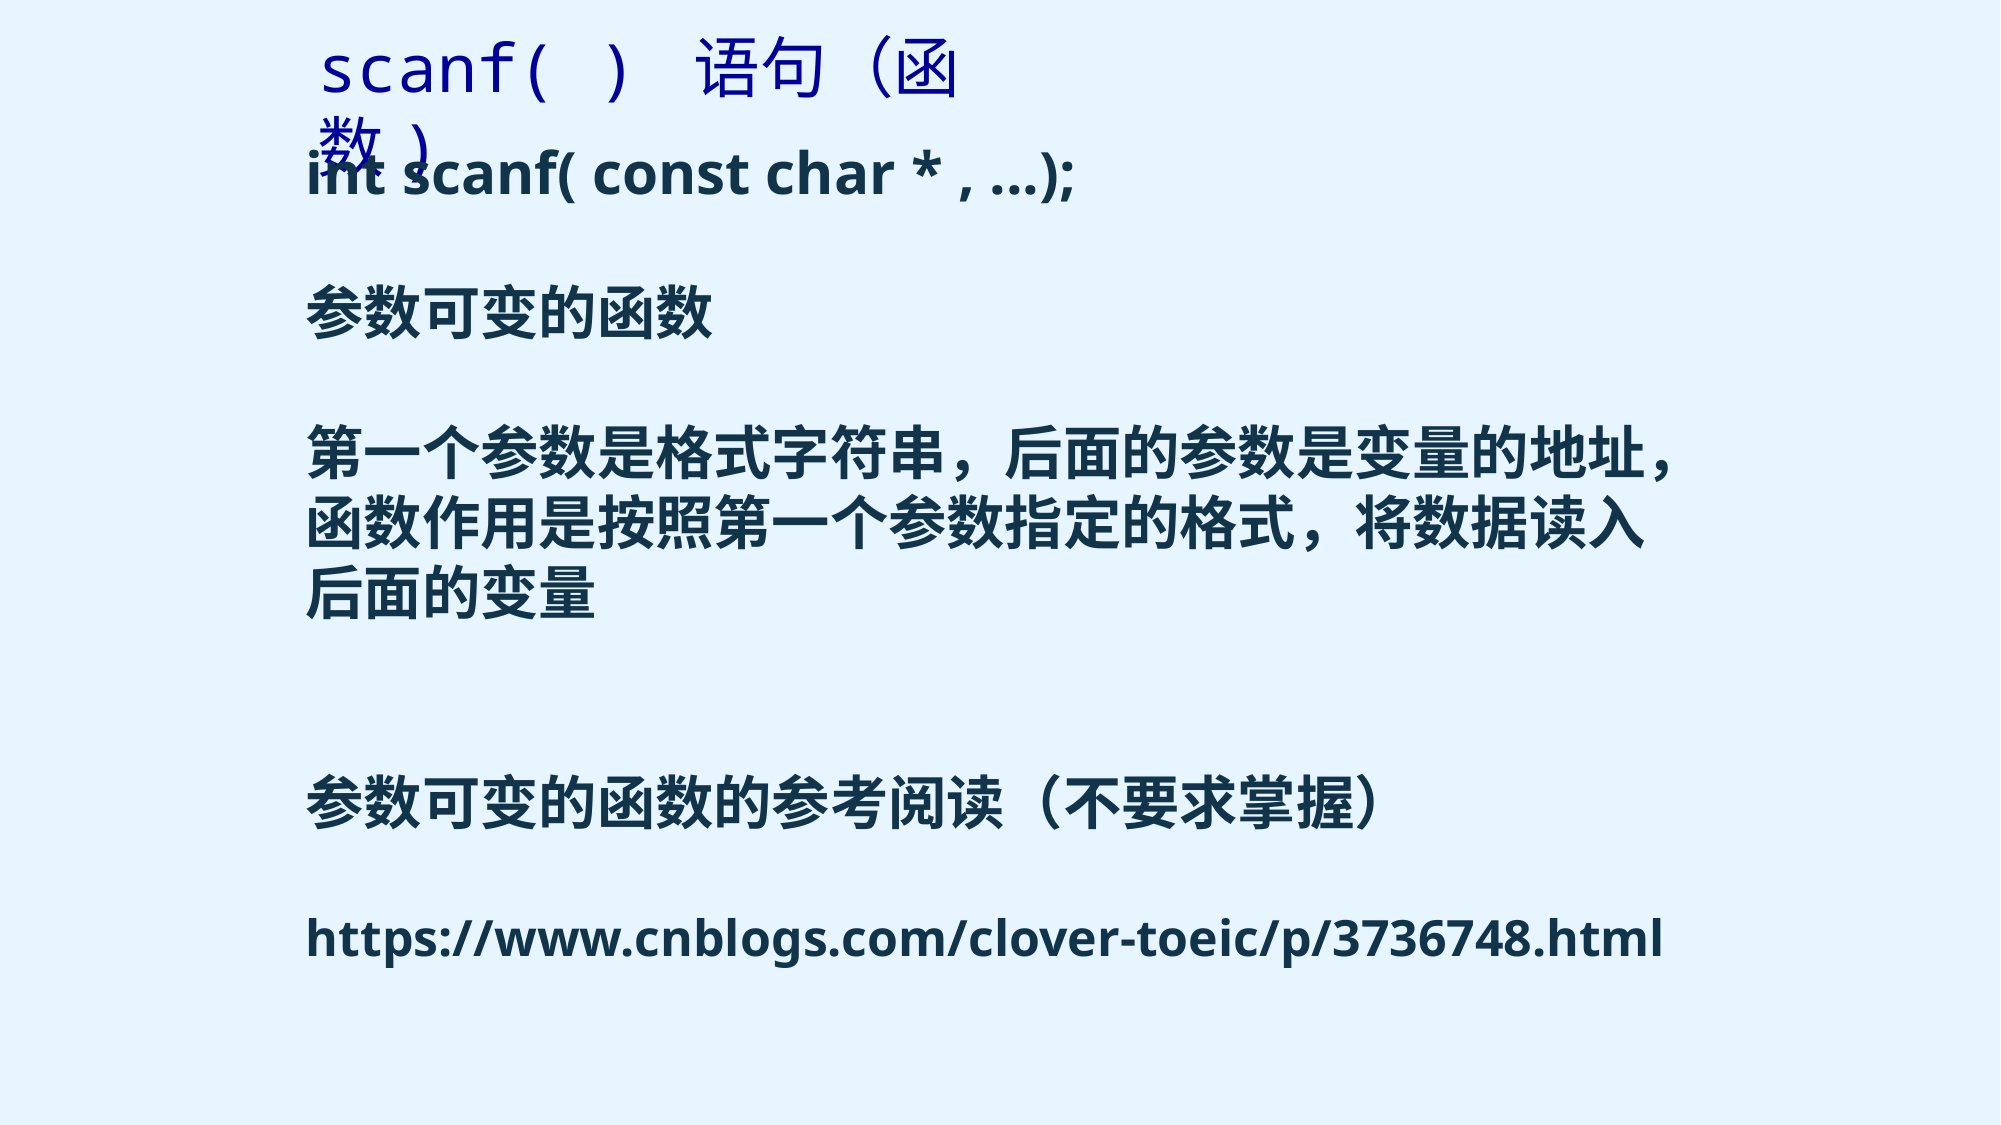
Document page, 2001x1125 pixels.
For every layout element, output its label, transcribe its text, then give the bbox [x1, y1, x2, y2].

text_box scanf( ) 语句（函数) [303, 18, 1054, 129]
text_box int scanf( const char * , ...); 参数可变的函数 第一个参数是格式字符串，后面的参数是变量的地址，函数作用是按照第一个参数指定的格式，将数据读入后面的变量 参数可变的函数的参考阅读（不要求掌握） https://www.cnblogs.com/clover-toeic/p/3736748.html [291, 129, 1709, 974]
